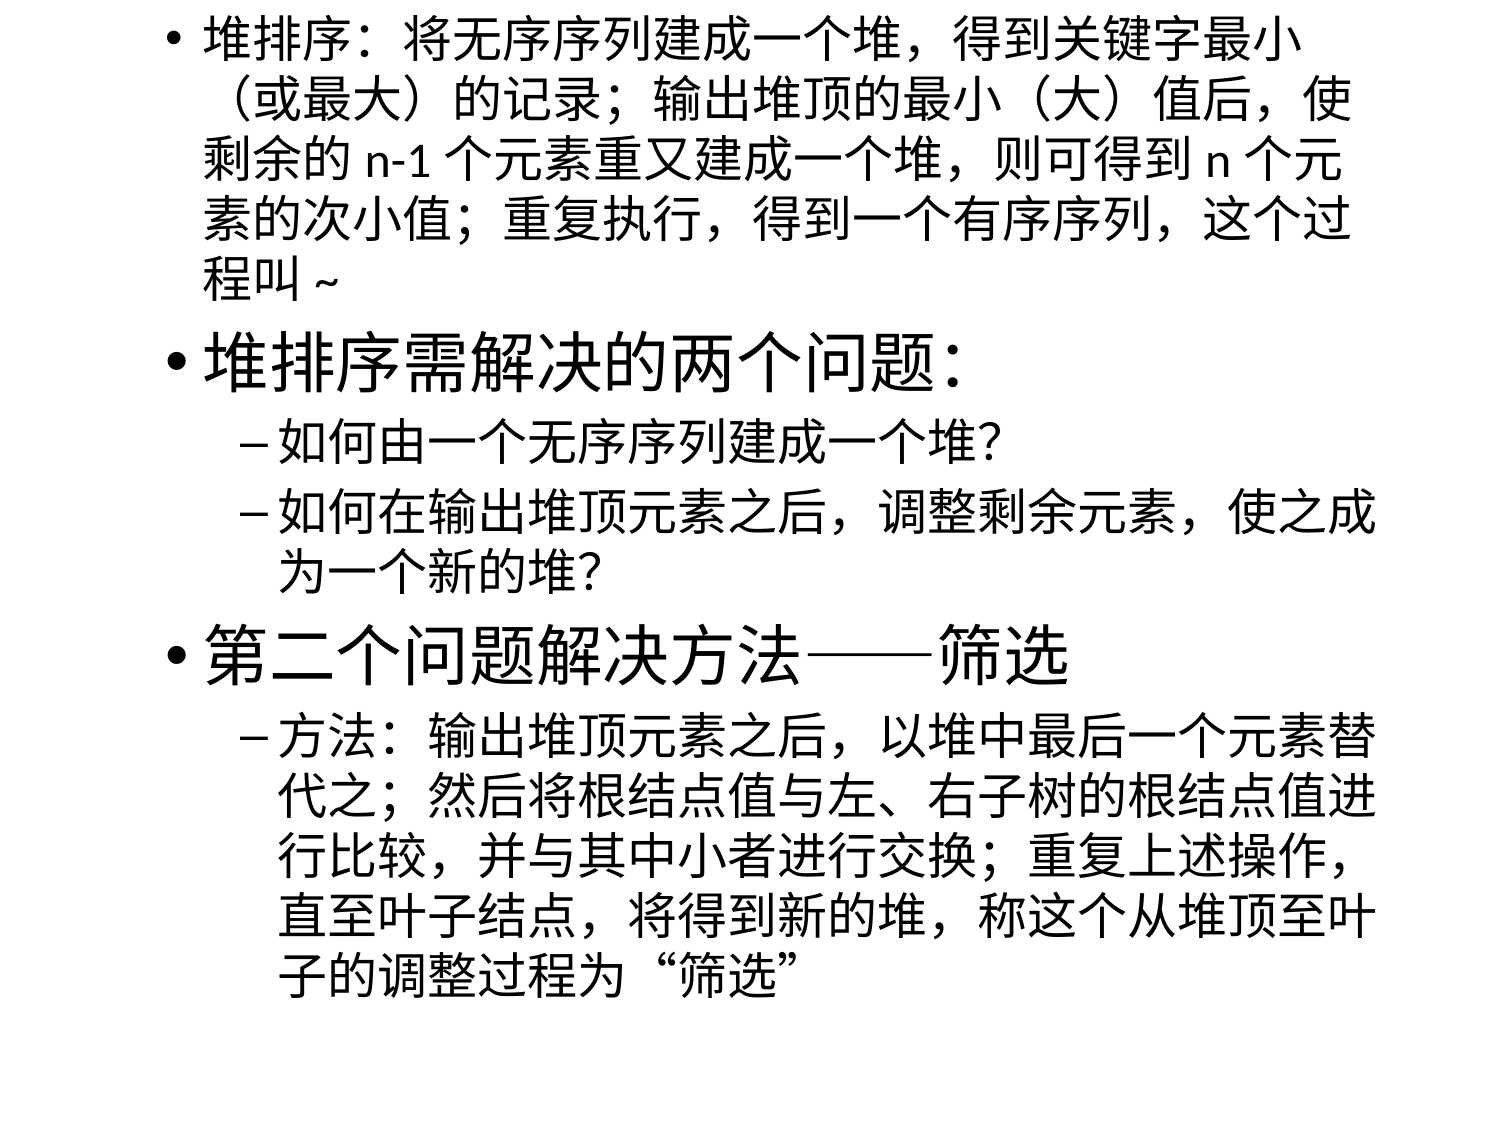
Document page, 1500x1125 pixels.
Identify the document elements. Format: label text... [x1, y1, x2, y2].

list 堆排序：将无序序列建成一个堆，得到关键字最小（或最大）的记录；输出堆顶的最小（大）值后，使剩余的n-1个元素重又建成一个堆，则可得到n个元素的次小值；重复执行，得到一个有序序列，这个过程叫~ 堆排序需解决的两个问题： 如何由一个无序序列建成一个堆？ 如何在输出堆顶元素之后，调整剩余元素，使之成为一个新的堆？ 第二个问题解决方法——筛选 方法：输出堆顶元素之后，以堆中最后一个元素替代之；然后将根结点值与左、右子树的根结点值进行比较，并与其中小者进行交换；重复上述操作，直至叶子结点，将得到新的堆，称这个从堆顶至叶子的调整过程为“筛选” [0, 0, 1395, 1027]
